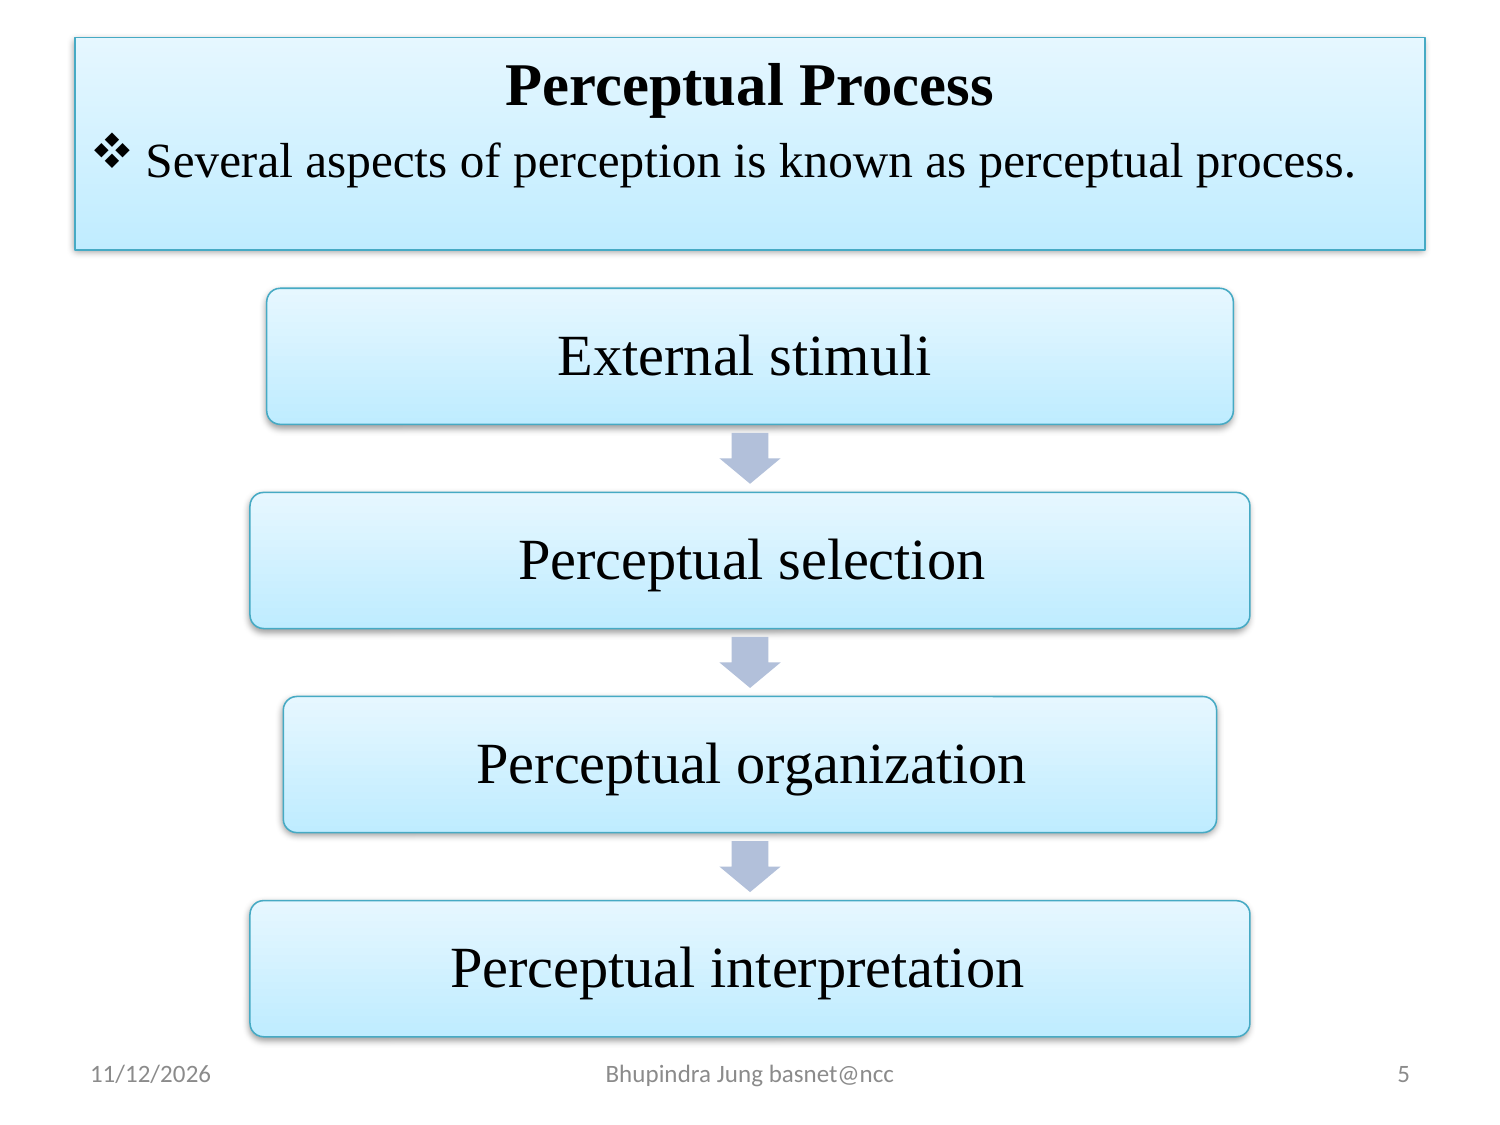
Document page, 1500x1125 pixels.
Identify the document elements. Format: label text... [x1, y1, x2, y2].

list Perceptual Process Several aspects of perception is known as perceptual process. [74, 37, 1426, 251]
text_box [249, 287, 1251, 1038]
footer Bhupindra Jung basnet@ncc [512, 1047, 988, 1103]
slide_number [75, 1042, 425, 1103]
slide_number 5 [1074, 1042, 1425, 1103]
